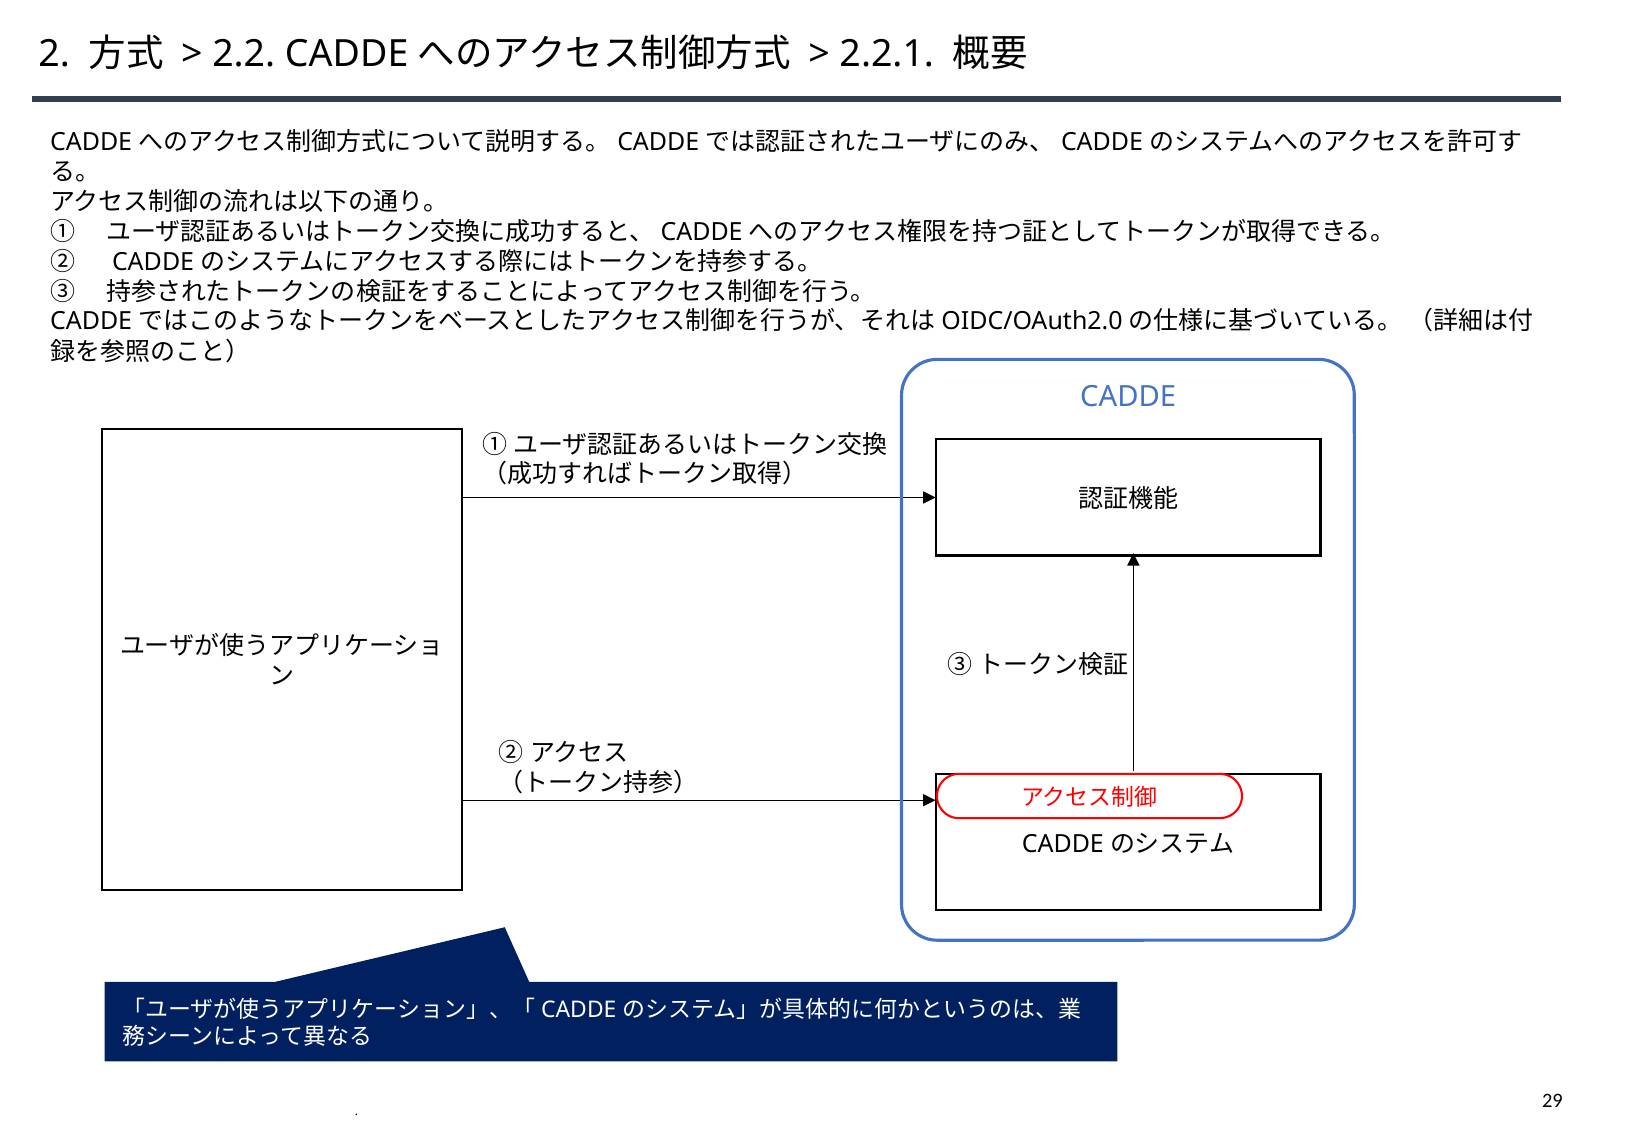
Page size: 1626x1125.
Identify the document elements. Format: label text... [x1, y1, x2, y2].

title 2. 方式 > 2.2. CADDEへのアクセス制御方式 > 2.2.1. 概要 [38, 19, 1526, 91]
text_box CADDE [900, 358, 1356, 942]
text_box ユーザが使うアプリケーション [101, 428, 463, 891]
text_box ②アクセス （トークン持参） [484, 729, 714, 800]
text_box CADDEへのアクセス制御方式について説明する。CADDEでは認証されたユーザにのみ、CADDEのシステムへのアクセスを許可する。 アクセス制御の流れは以下の通り。 ① ユーザ認証あるいはトークン交換に成功すると、CADDEへのアクセス権限を持つ証としてトークンが取得できる。 ② CADDEのシステムにアクセスする際にはトークンを持参する。 ③ 持参されたトークンの検証をすることによってアクセス制御を行う。 CADDEではこのようなトークンをベースとしたアクセス制御を行うが、それはOIDC/OAuth2.0の仕様に基づいている。 （詳細は付録を参照のこと） [35, 118, 1553, 325]
text_box ①ユーザ認証あるいはトークン交換 （成功すればトークン取得） [467, 420, 900, 496]
text_box アクセス制御 [935, 772, 1244, 820]
text_box 「ユーザが使うアプリケーション」、「CADDEのシステム」が具体的に何かというのは、業務シーンによって異なる [106, 929, 1116, 1060]
